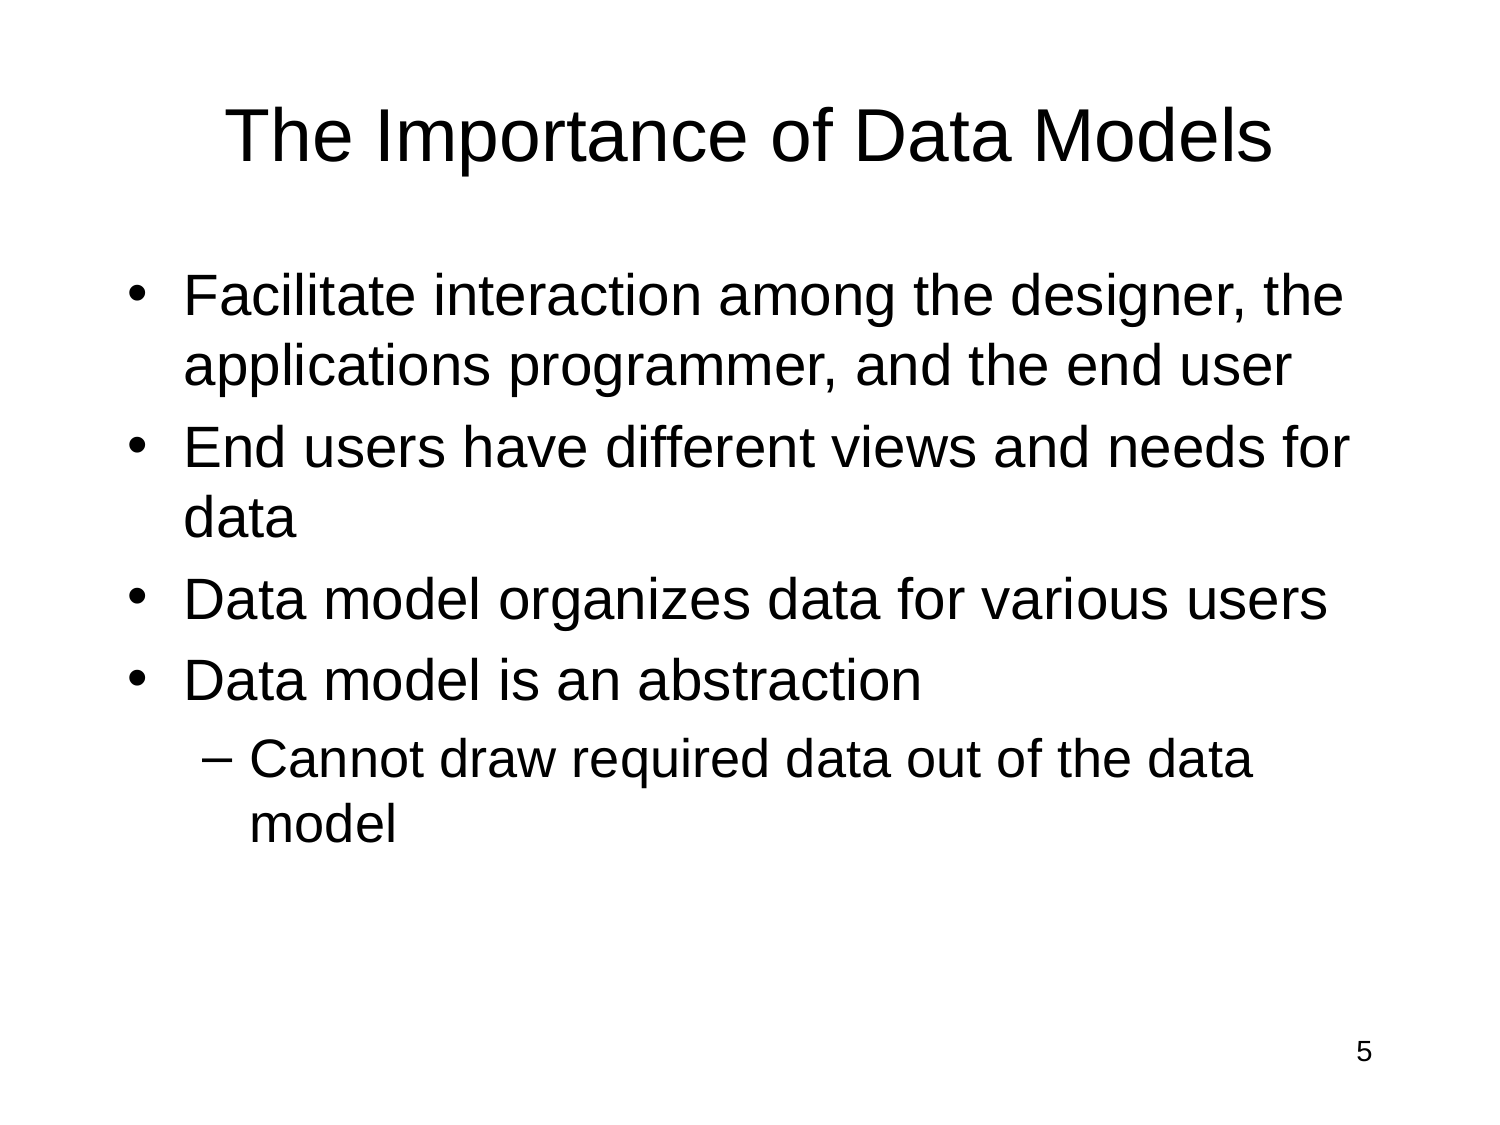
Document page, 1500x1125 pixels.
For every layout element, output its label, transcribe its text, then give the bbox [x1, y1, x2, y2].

list Facilitate interaction among the designer, the applications programmer, and the end user End users have different views and needs for data Data model organizes data for various users Data model is an abstraction Cannot draw required data out of the data model [112, 249, 1388, 925]
title The Importance of Data Models [112, 37, 1388, 225]
